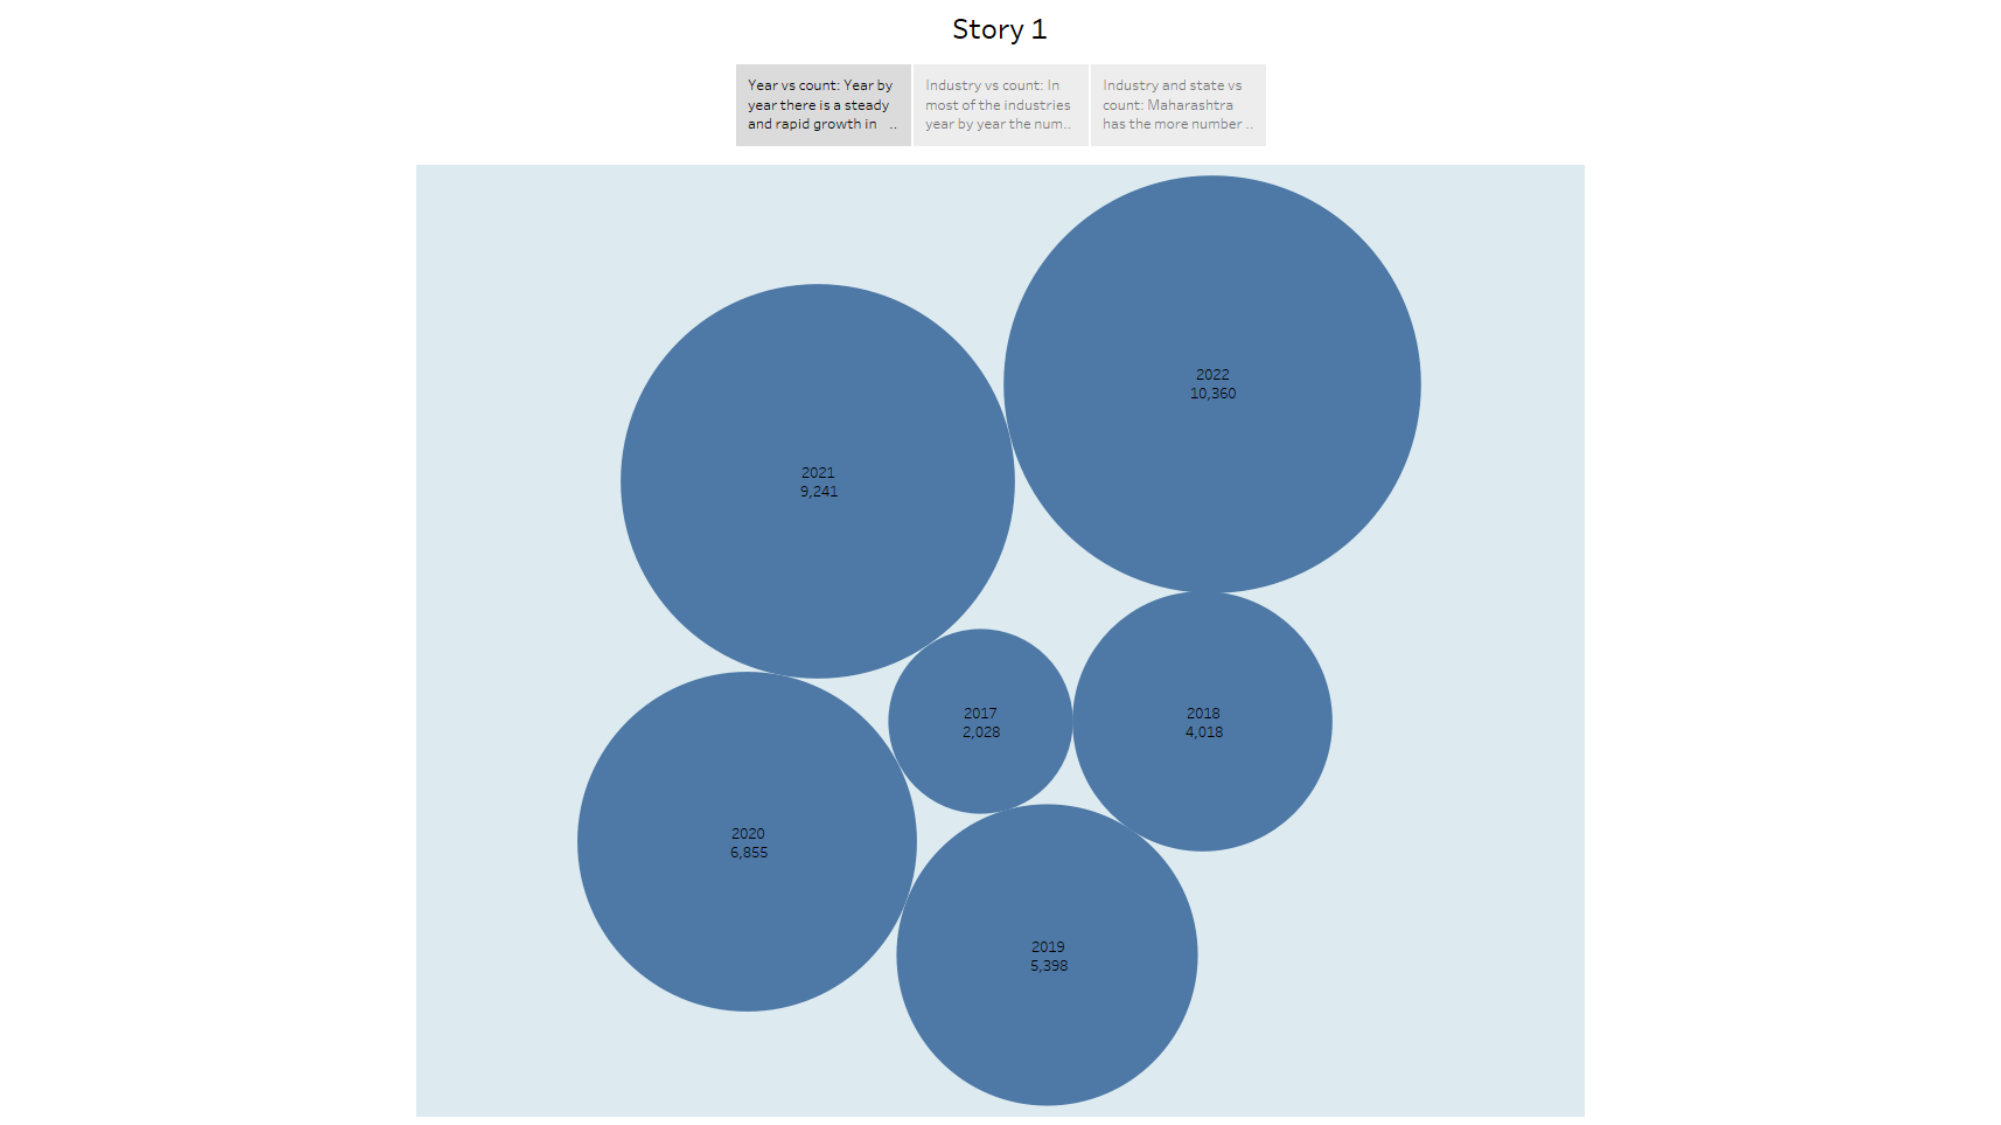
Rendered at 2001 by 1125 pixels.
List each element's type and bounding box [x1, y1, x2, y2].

picture [407, 0, 1593, 1125]
